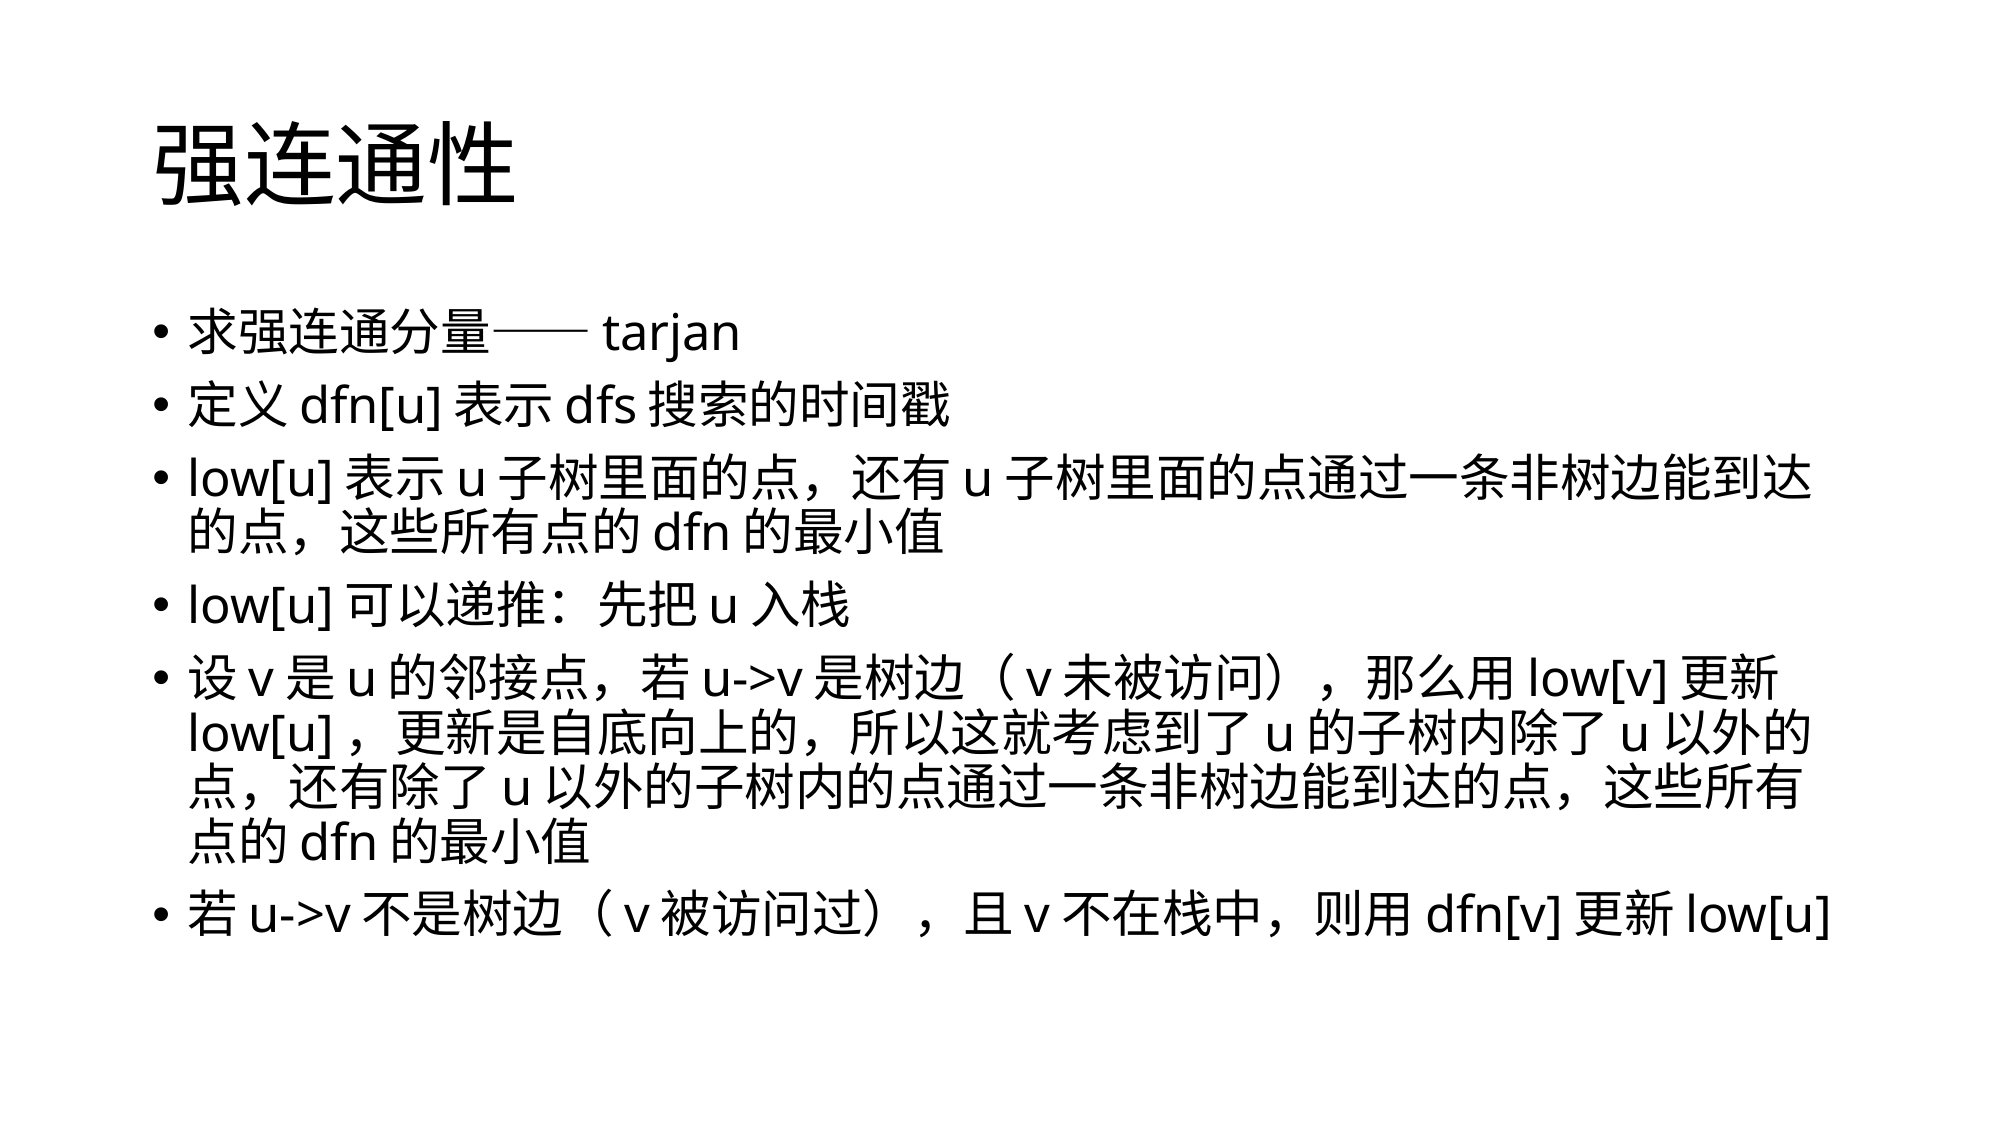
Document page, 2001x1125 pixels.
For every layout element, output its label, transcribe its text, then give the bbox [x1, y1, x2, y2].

list 求强连通分量——tarjan 定义dfn[u]表示dfs搜索的时间戳 low[u]表示u子树里面的点，还有u子树里面的点通过一条非树边能到达的点，这些所有点的dfn的最小值 low[u]可以递推：先把u入栈 设v是u的邻接点，若u->v是树边（v未被访问），那么用low[v]更新low[u]，更新是自底向上的，所以这就考虑到了u的子树内除了u以外的点，还有除了u以外的子树内的点通过一条非树边能到达的点，这些所有点的dfn的最小值 若u->v不是树边（v被访问过），且v不在栈中，则用dfn[v]更新low[u] [137, 299, 1863, 1014]
title 强连通性 [137, 59, 1863, 278]
